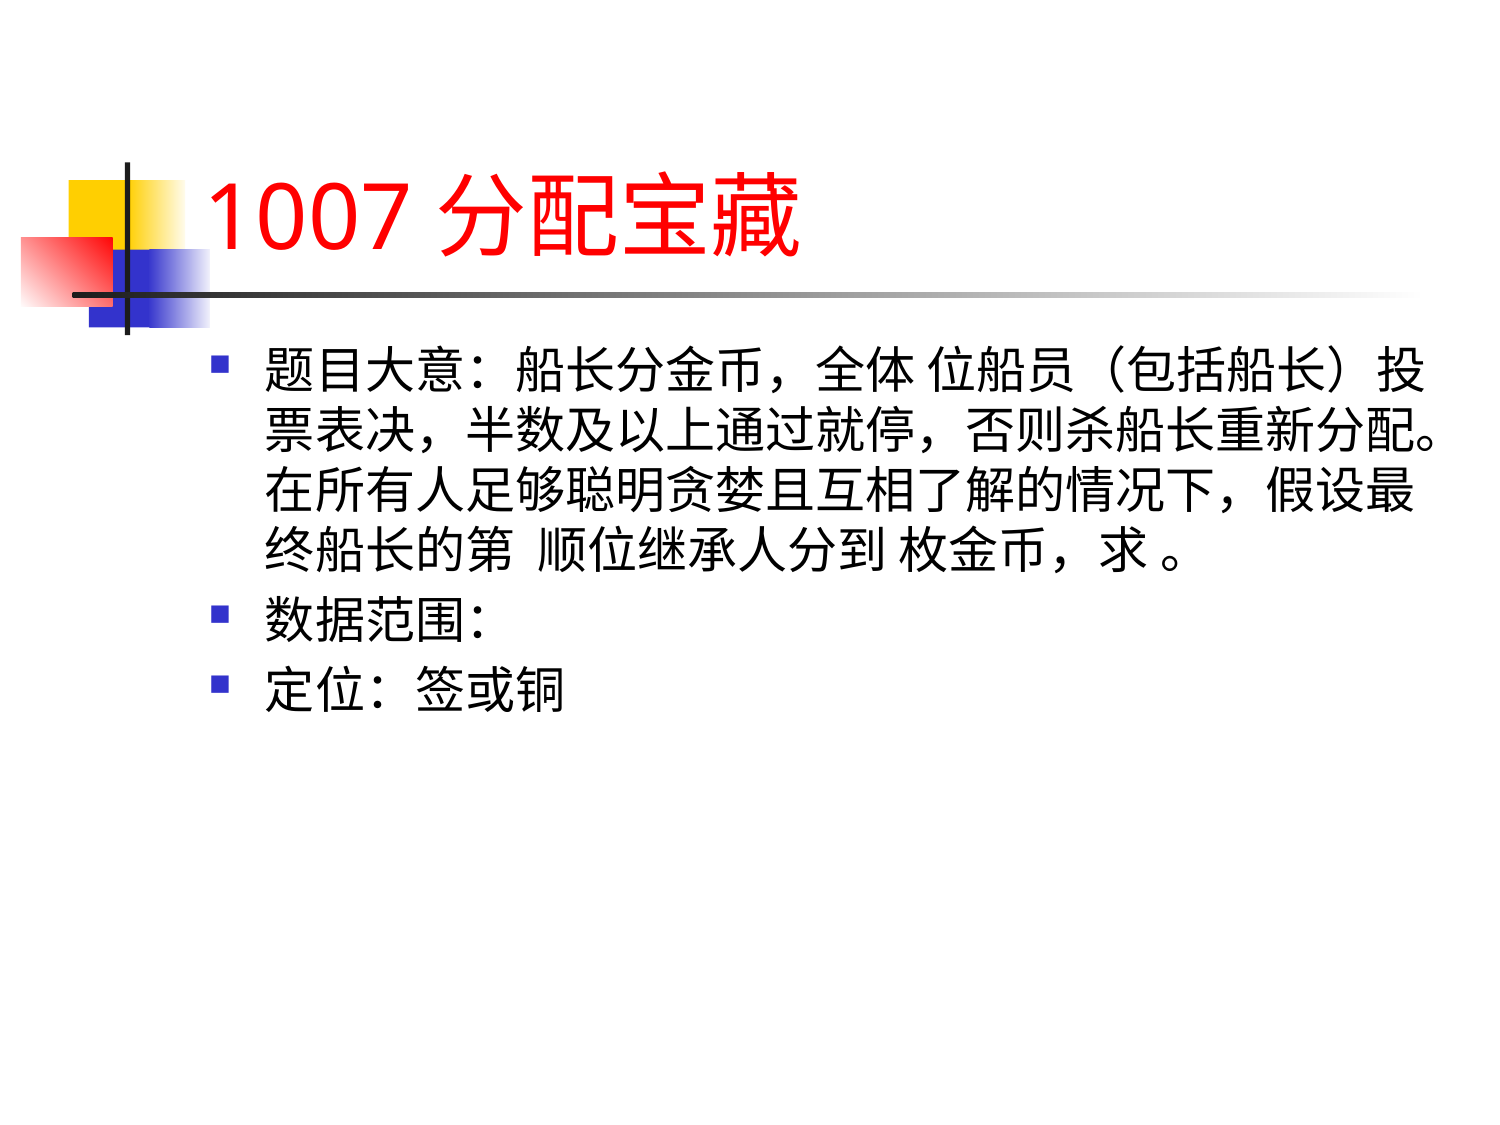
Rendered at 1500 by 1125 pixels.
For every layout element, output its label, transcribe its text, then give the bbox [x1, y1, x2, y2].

title 1007分配宝藏 [188, 34, 1468, 276]
